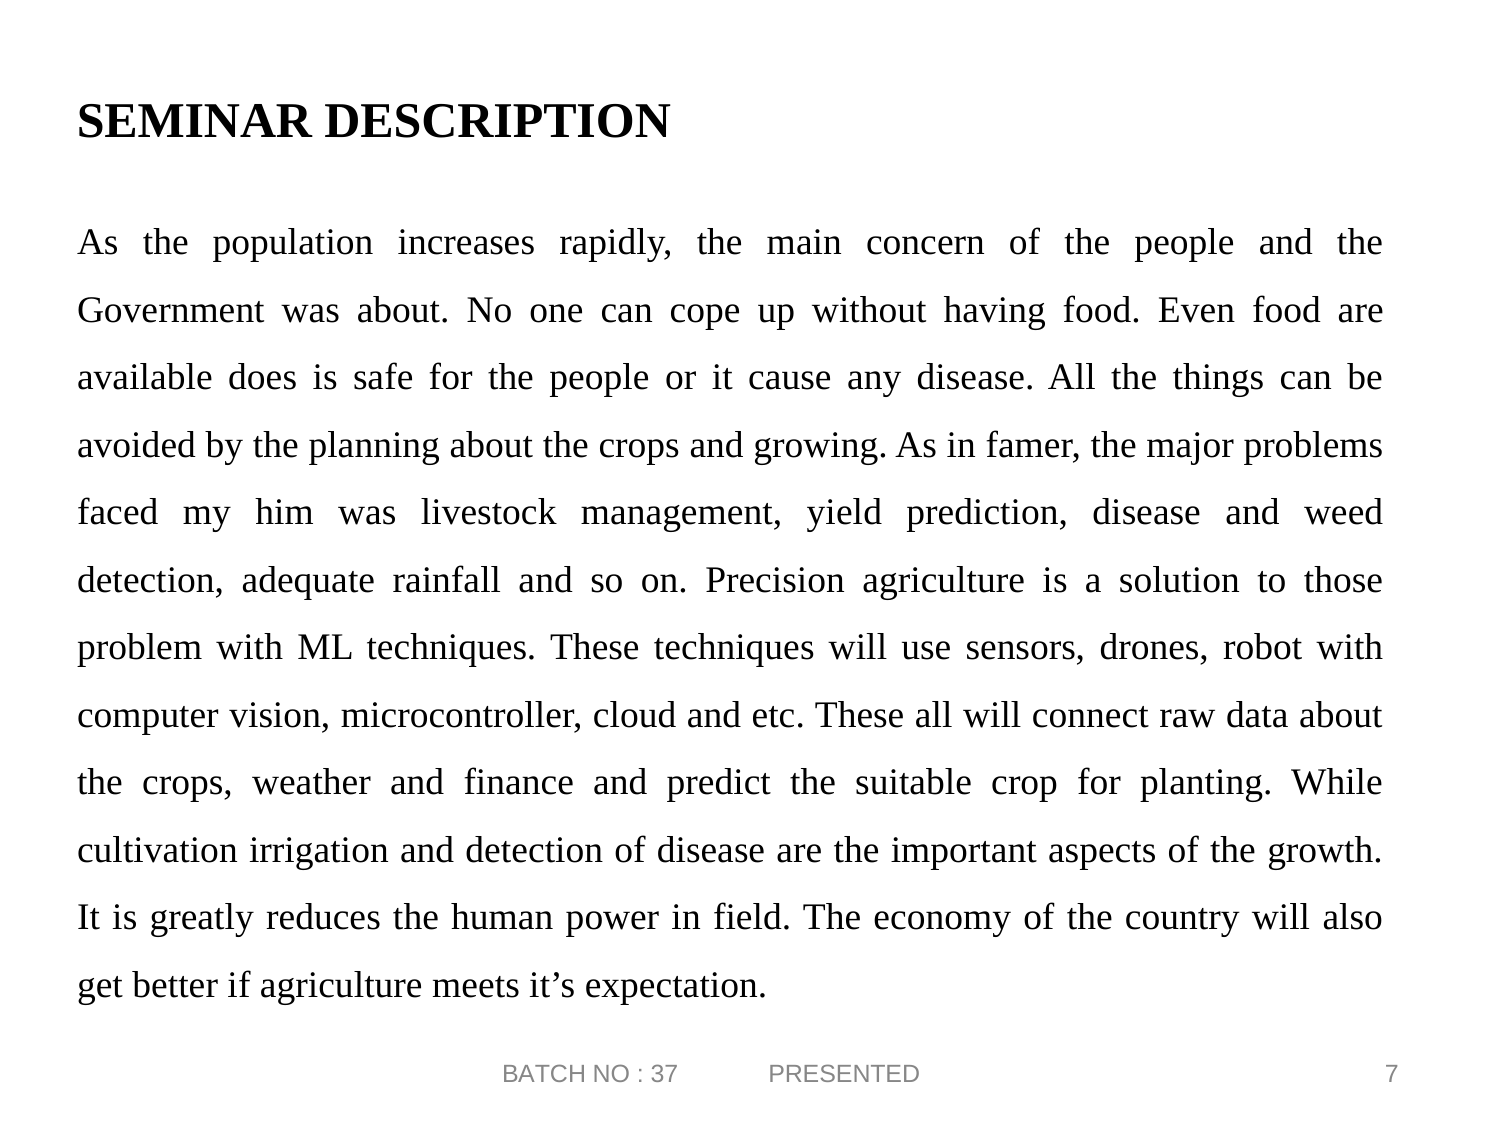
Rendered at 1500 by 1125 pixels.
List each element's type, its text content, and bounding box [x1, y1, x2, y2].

footer BATCH NO : 37 [500, 1058, 713, 1125]
text_box As the population increases rapidly, the main concern of the people and the Government was about. No one can cope up without having food. Even food are available does is safe for the people or it cause any disease. All the things can be avoided by the planning about the crops and growing. As in famer, the major problems faced my him was livestock management, yield prediction, disease and weed detection, adequate rainfall and so on. Precision agriculture is a solution to those problem with ML techniques. These techniques will use sensors, drones, robot with computer vision, microcontroller, cloud and etc. These all will connect raw data about the crops, weather and finance and predict the suitable crop for planting. While cultivation irrigation and detection of disease are the important aspects of the growth. It is greatly reduces the human power in field. The economy of the country will also get better if agriculture meets it’s expectation. [62, 187, 1400, 1013]
slide_number PRESENTED [766, 1057, 924, 1125]
text_box 7 [1378, 1057, 1405, 1088]
title SEMINAR DESCRIPTION [74, 85, 675, 187]
